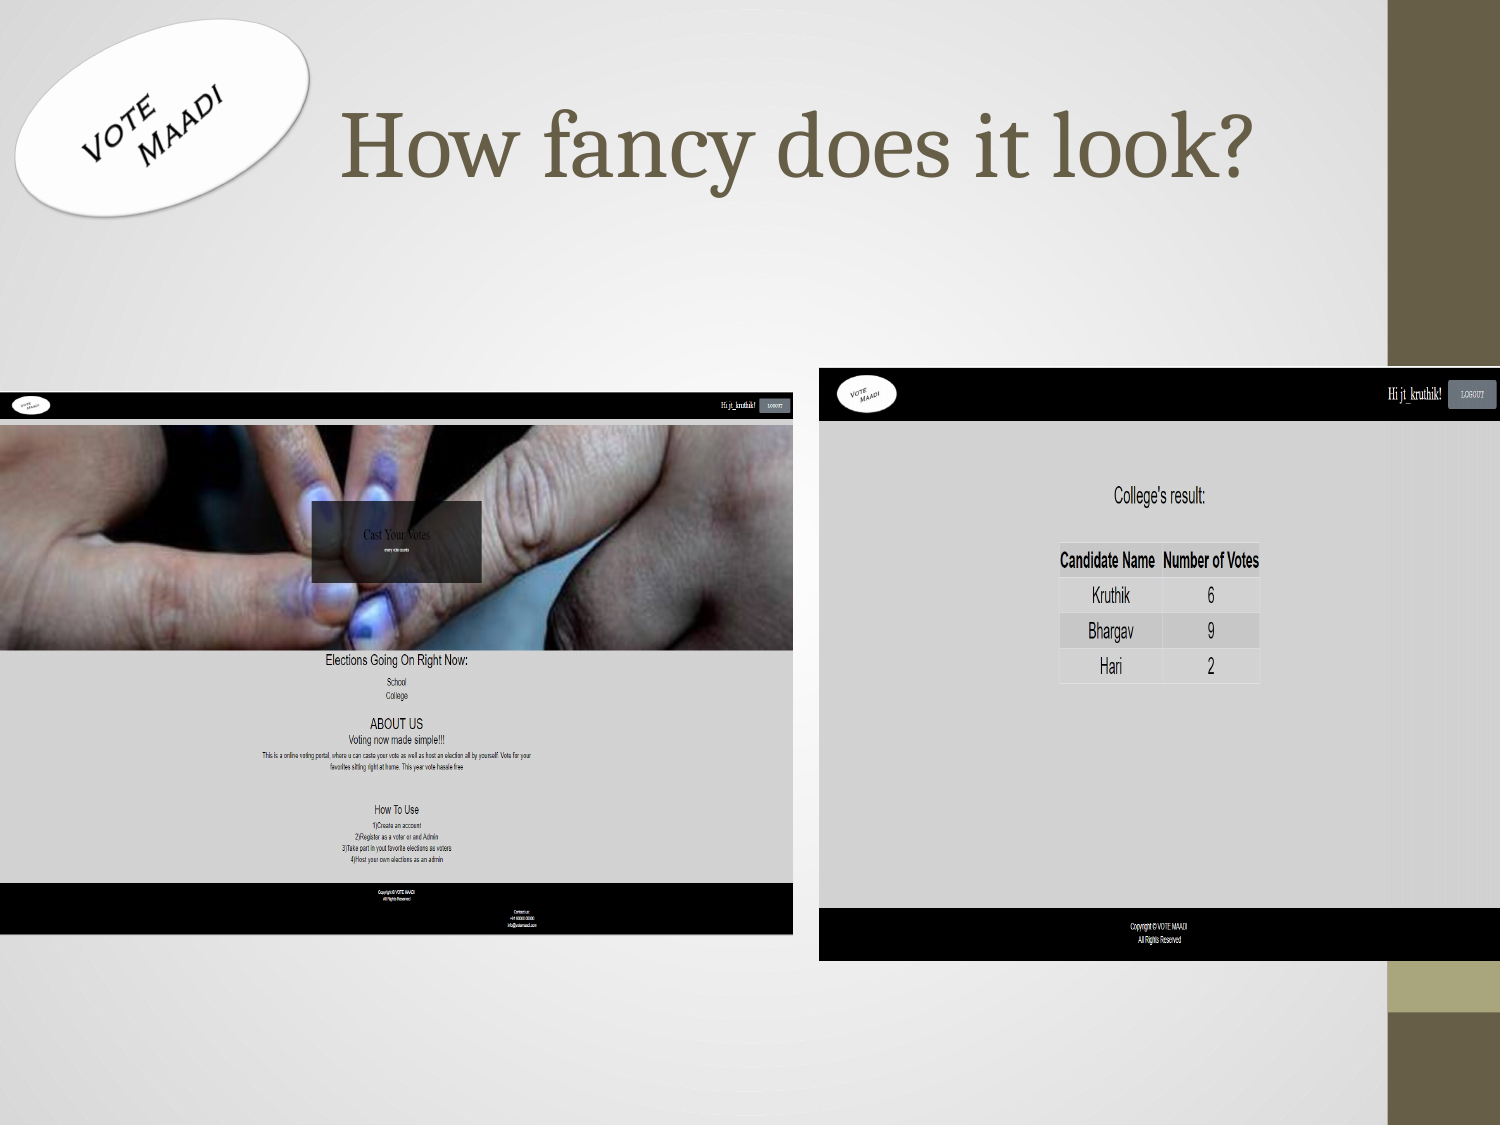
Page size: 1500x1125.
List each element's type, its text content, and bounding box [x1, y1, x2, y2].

picture [0, 391, 793, 936]
picture [819, 366, 1500, 962]
title How fancy does it look? [324, 45, 1325, 233]
picture [0, 0, 324, 263]
